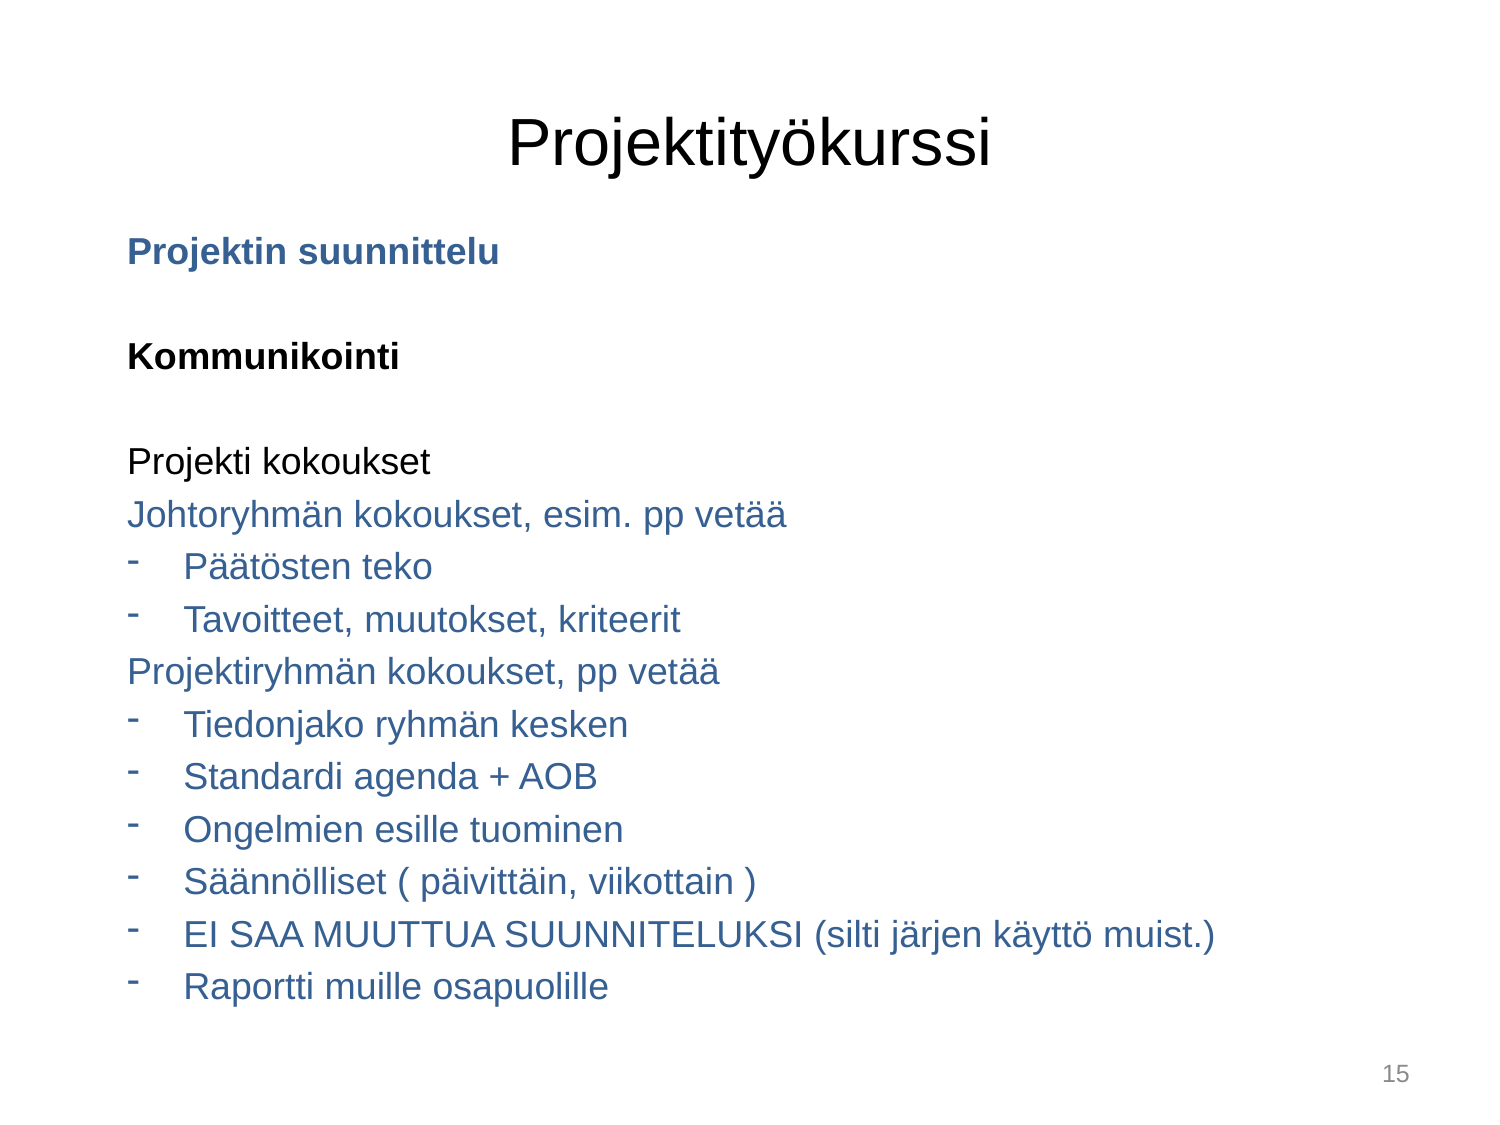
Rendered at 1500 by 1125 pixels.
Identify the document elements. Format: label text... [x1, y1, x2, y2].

title Projektityökurssi [75, 45, 1425, 233]
slide_number 15 [1074, 1042, 1425, 1103]
list Projektin suunnittelu Kommunikointi Projekti kokoukset Johtoryhmän kokoukset, esim. pp vetää Päätösten teko Tavoitteet, muutokset, kriteerit Projektiryhmän kokoukset, pp vetää Tiedonjako ryhmän kesken Standardi agenda + AOB Ongelmien esille tuominen Säännölliset ( päivittäin, viikottain ) EI SAA MUUTTUA SUUNNITELUKSI (silti järjen käyttö muist.) Raportti muille osapuolille [112, 219, 1341, 1035]
